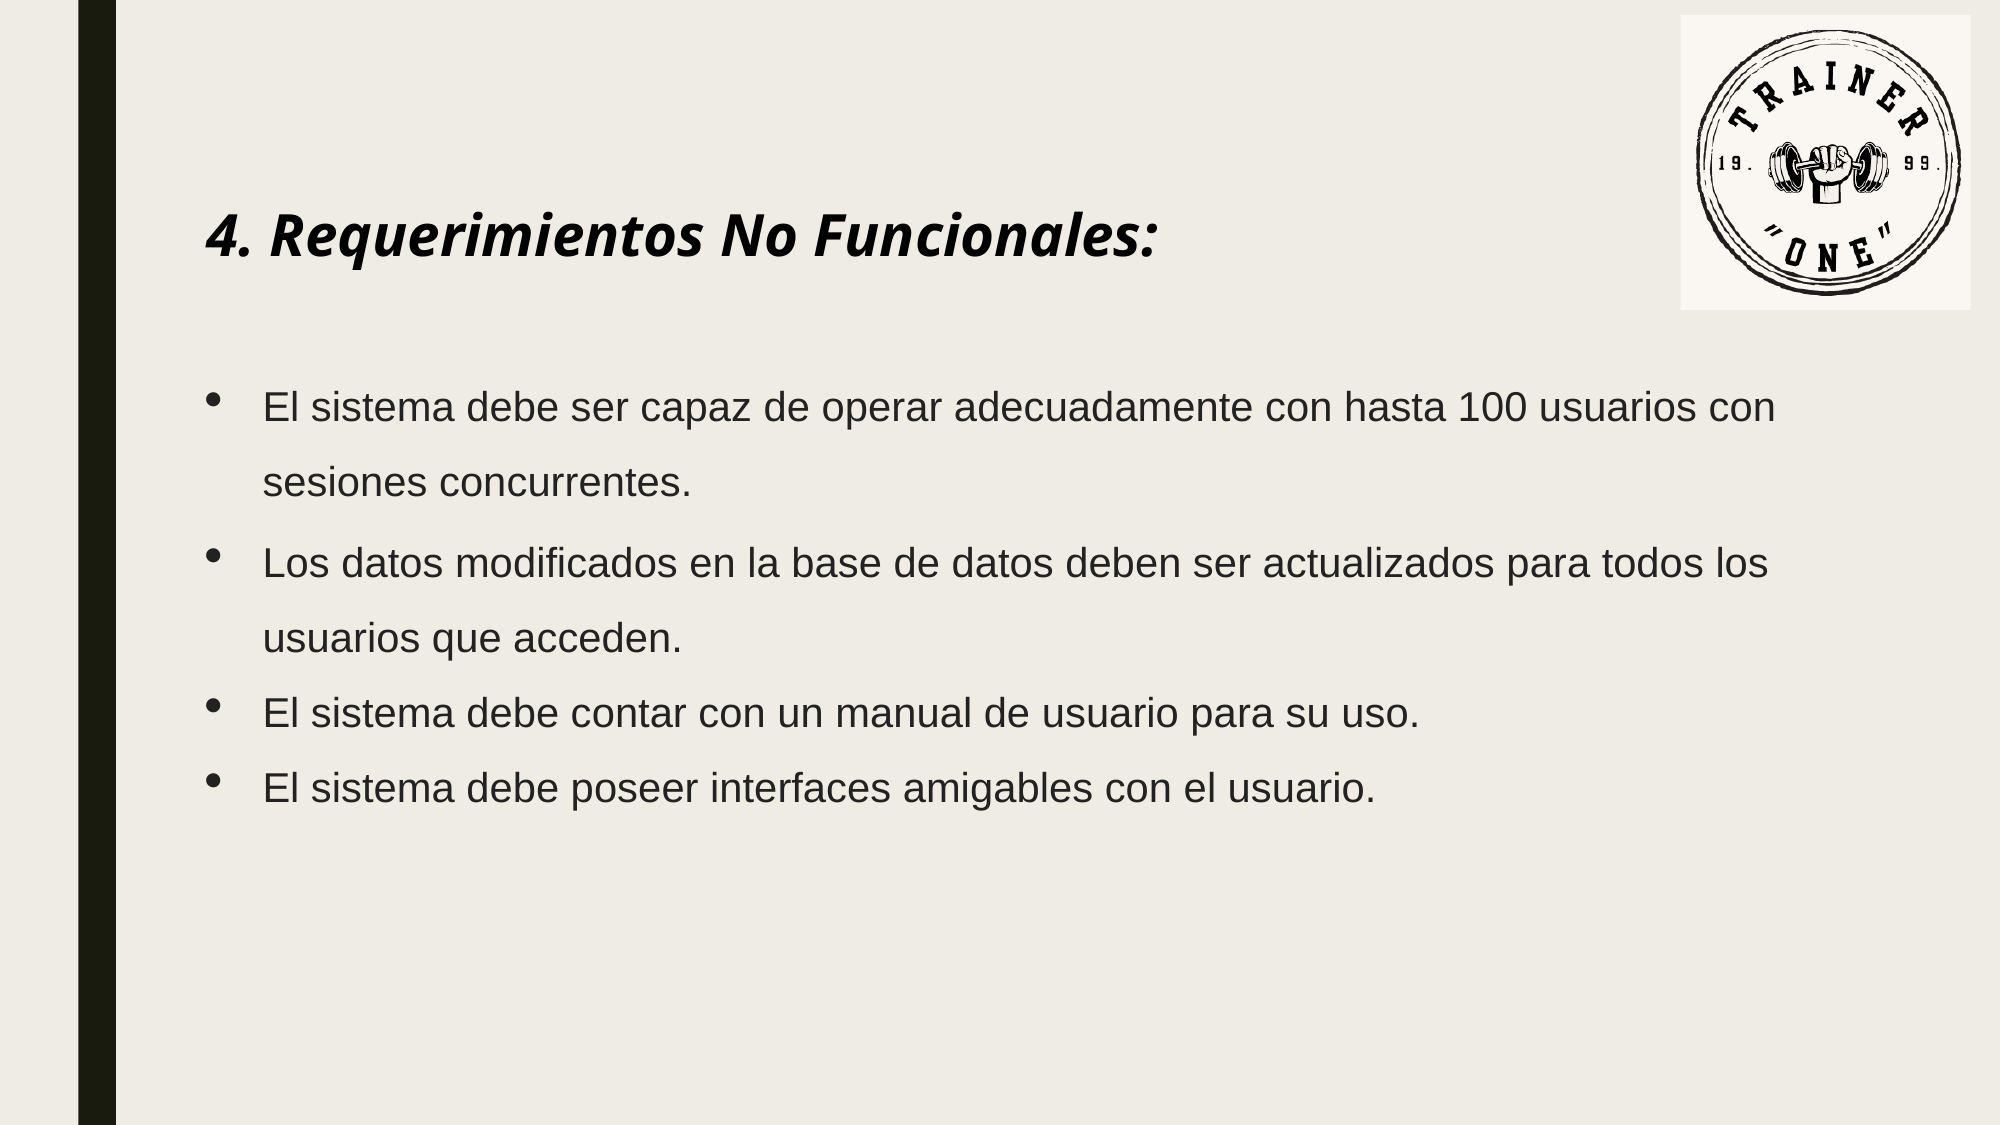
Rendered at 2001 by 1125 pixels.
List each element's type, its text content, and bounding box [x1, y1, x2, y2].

picture [1680, 15, 1971, 310]
text_box 4. Requerimientos No Funcionales: El sistema debe ser capaz de operar adecuadamente con hasta 100 usuarios con sesiones concurrentes. Los datos modificados en la base de datos deben ser actualizados para todos los usuarios que acceden. El sistema debe contar con un manual de usuario para su uso. El sistema debe poseer interfaces amigables con el usuario. [191, 185, 1809, 819]
